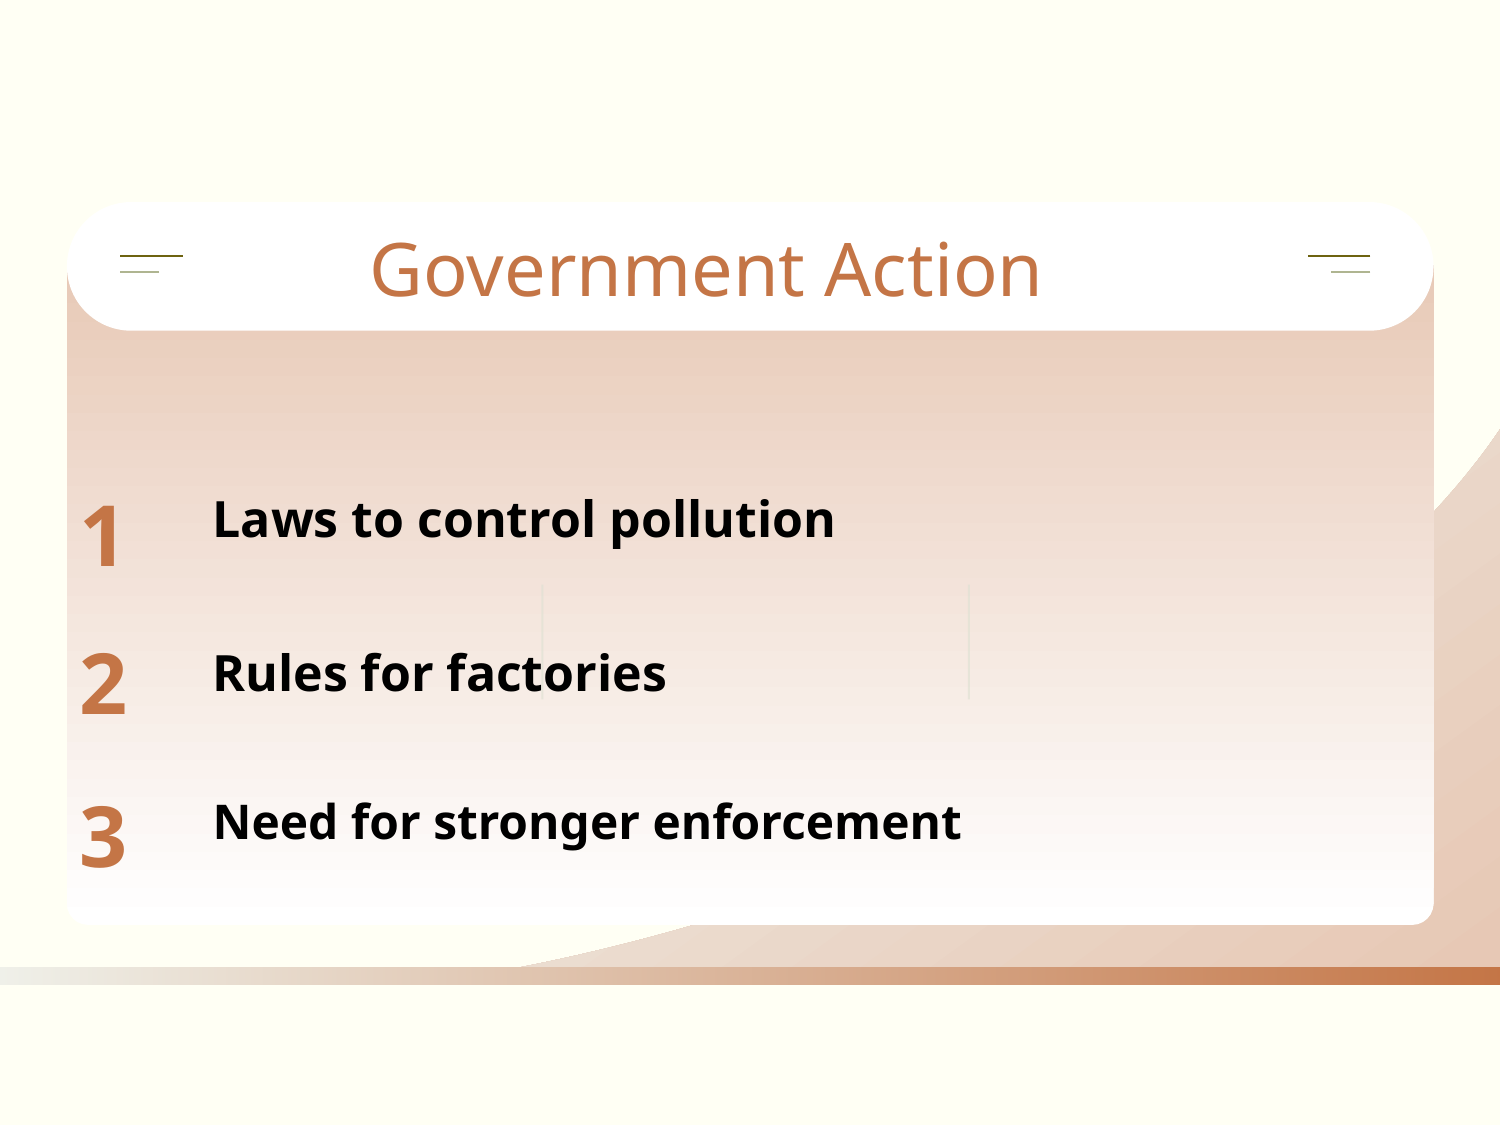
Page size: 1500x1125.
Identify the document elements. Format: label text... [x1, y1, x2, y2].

text_box Laws to control pollution [212, 427, 1442, 548]
title Government Action [220, 202, 1314, 331]
text_box Need for stronger enforcement [212, 753, 1314, 849]
text_box 3 [79, 753, 200, 885]
text_box Rules for factories [212, 573, 1451, 702]
text_box 2 [79, 605, 200, 732]
text_box 1 [79, 452, 200, 583]
